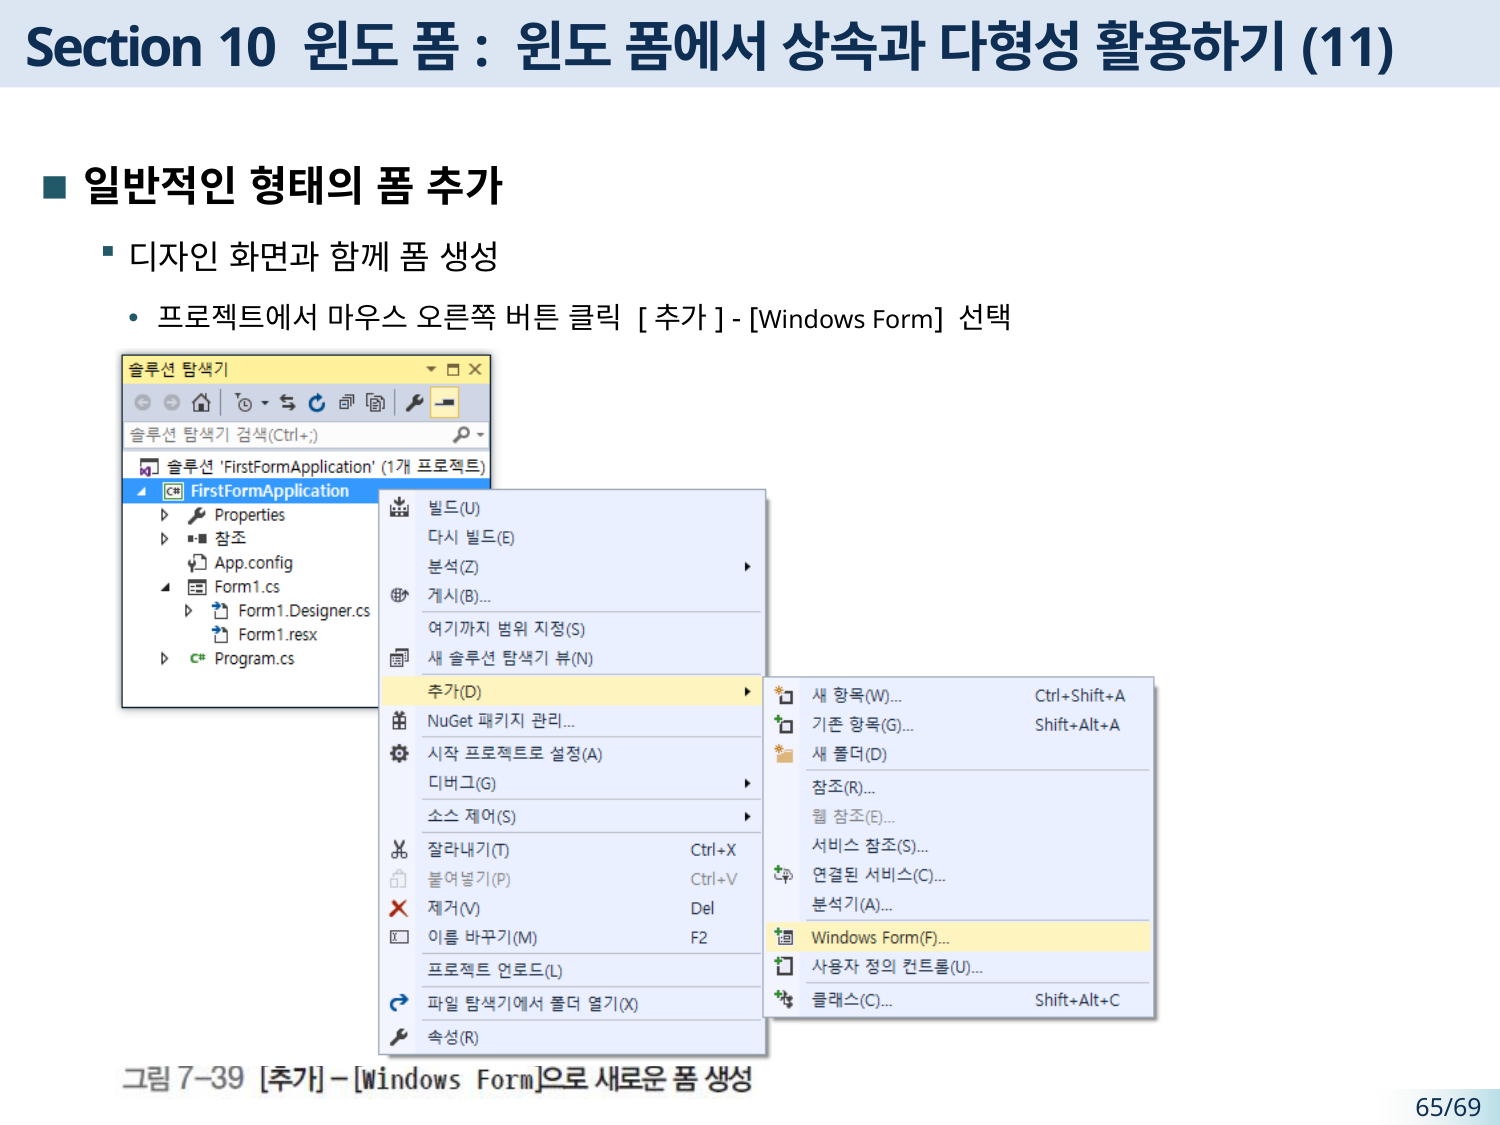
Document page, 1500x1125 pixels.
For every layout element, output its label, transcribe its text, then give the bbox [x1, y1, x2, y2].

picture [114, 348, 1164, 1099]
list 일반적인 형태의 폼 추가 디자인 화면과 함께 폼 생성 프로젝트에서 마우스 오른쪽 버튼 클릭 [추가] - [Windows Form] 선택 (또는 새 항목 선택 후 다음 화면에서 [Windows Form] 선택 [10, 126, 1481, 1057]
title Section 10 윈도 폼: 윈도 폼에서 상속과 다형성 활용하기(11) [10, 5, 1459, 84]
